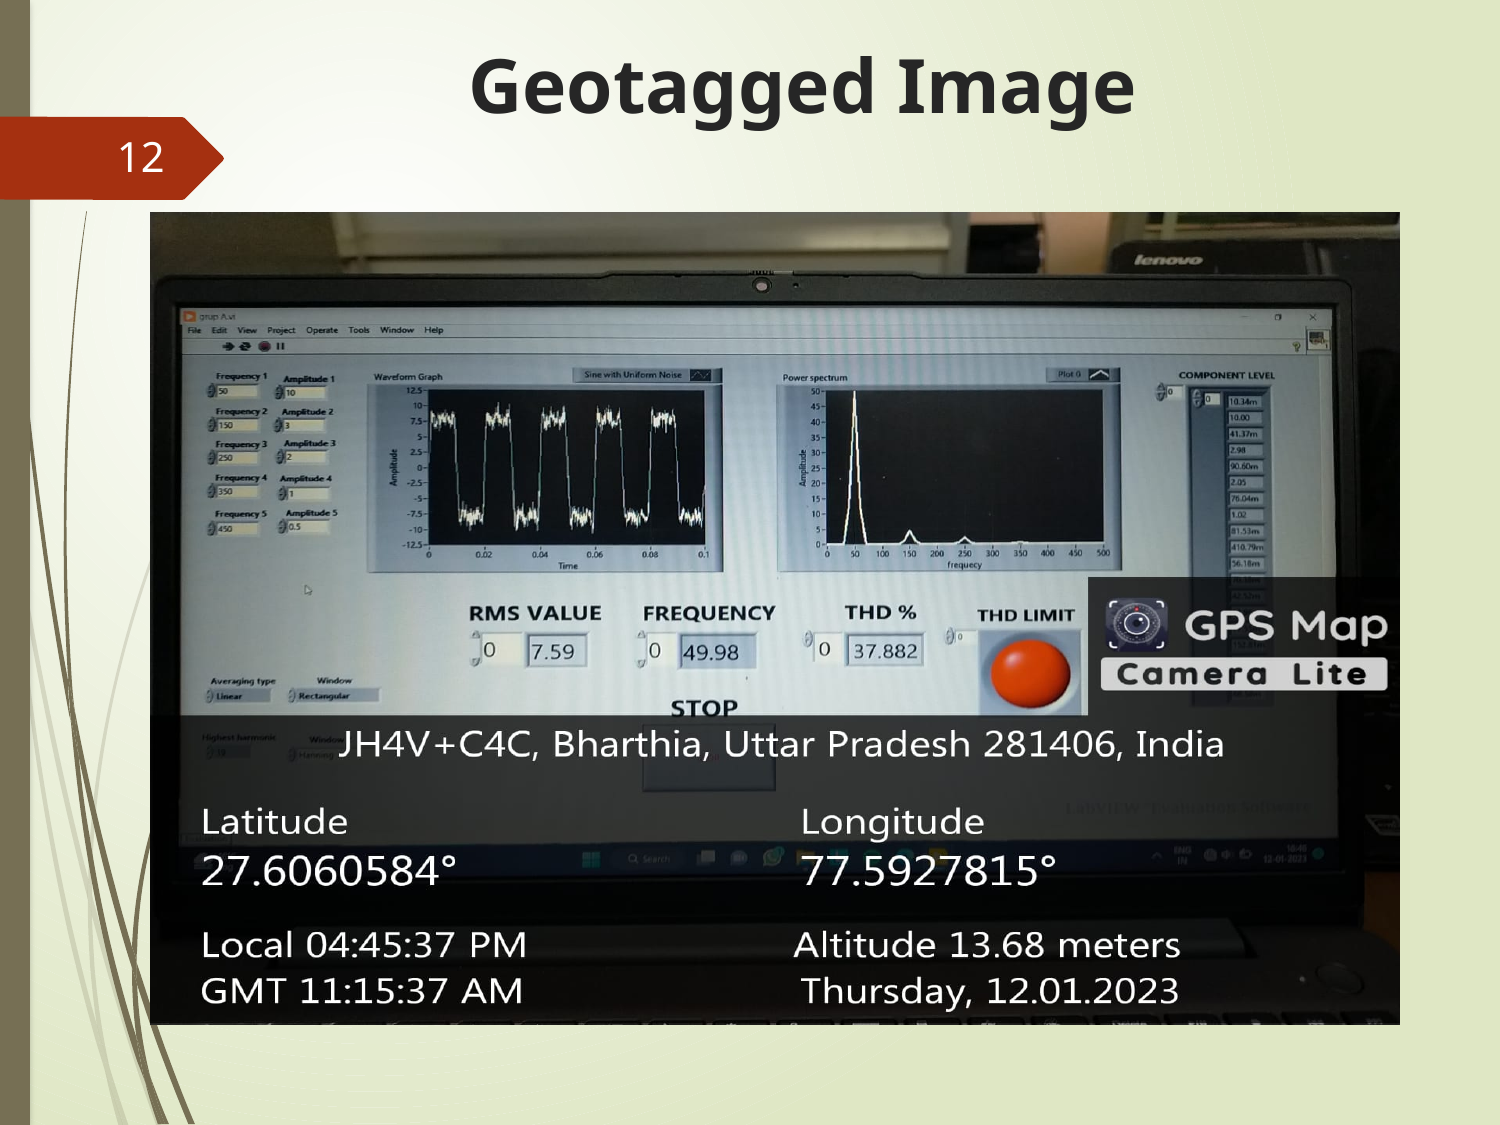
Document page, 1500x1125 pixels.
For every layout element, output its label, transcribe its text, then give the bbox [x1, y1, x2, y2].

slide_number 12 [83, 129, 180, 190]
picture [149, 212, 1401, 1026]
title Geotagged Image [262, 30, 1344, 175]
